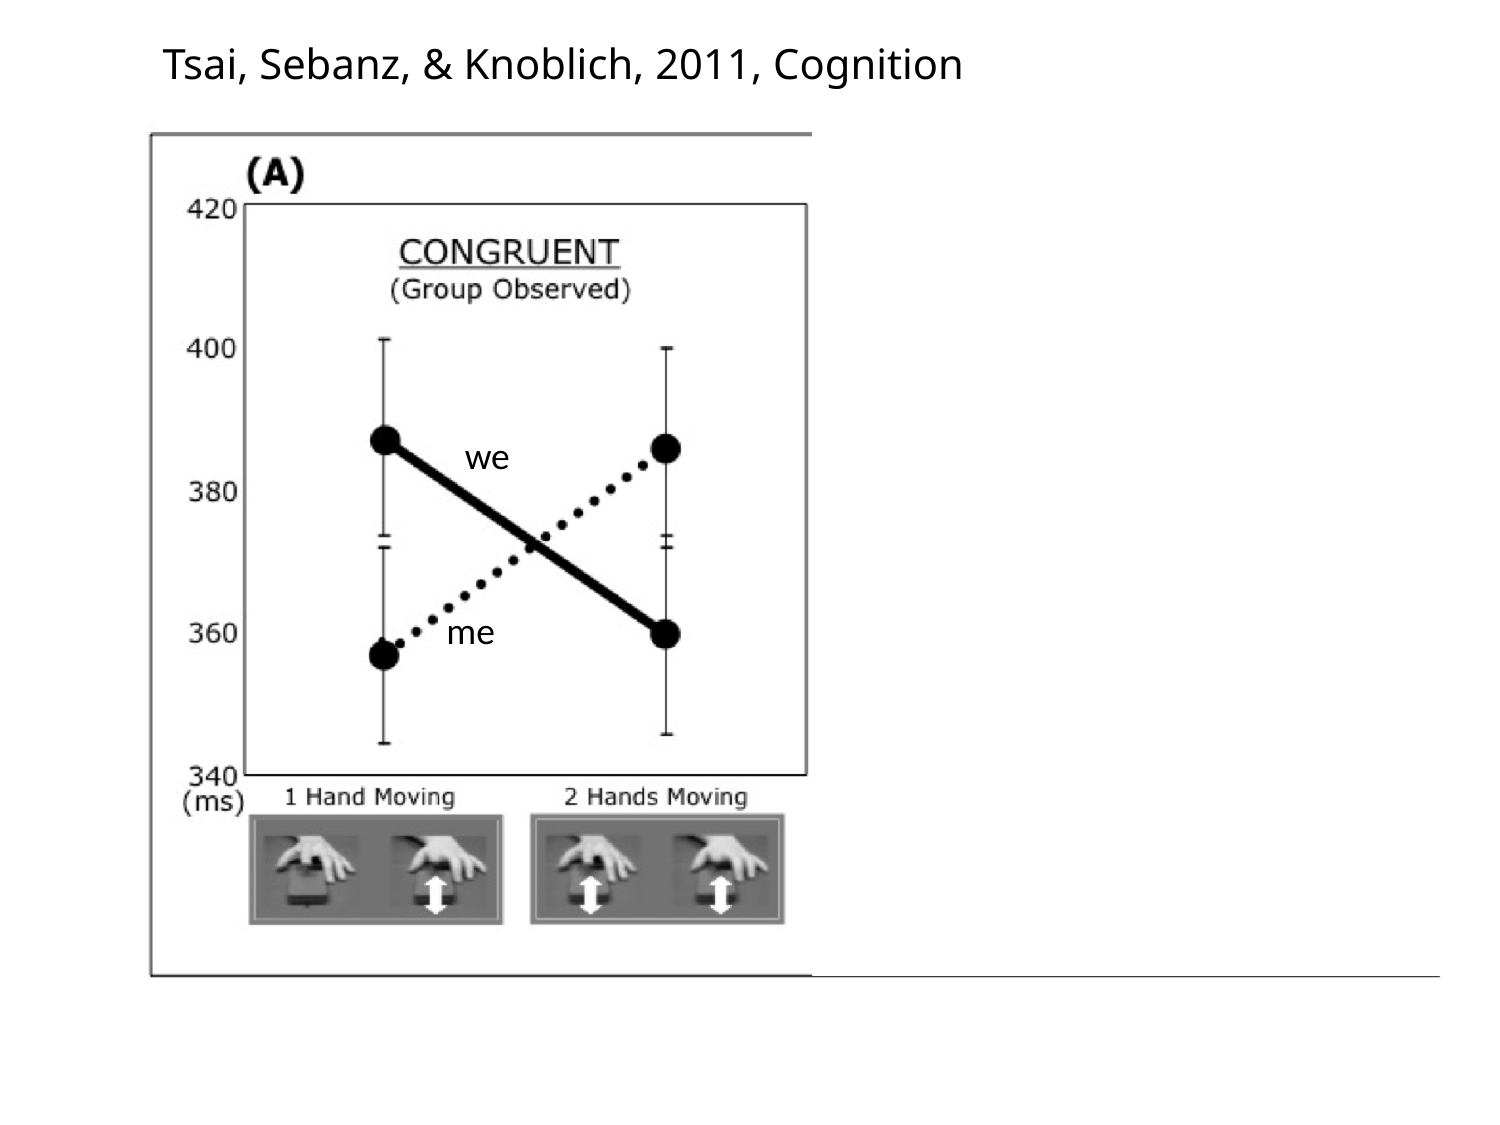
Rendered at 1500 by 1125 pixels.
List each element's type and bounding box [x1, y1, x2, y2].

text_box [112, 0, 1488, 1032]
